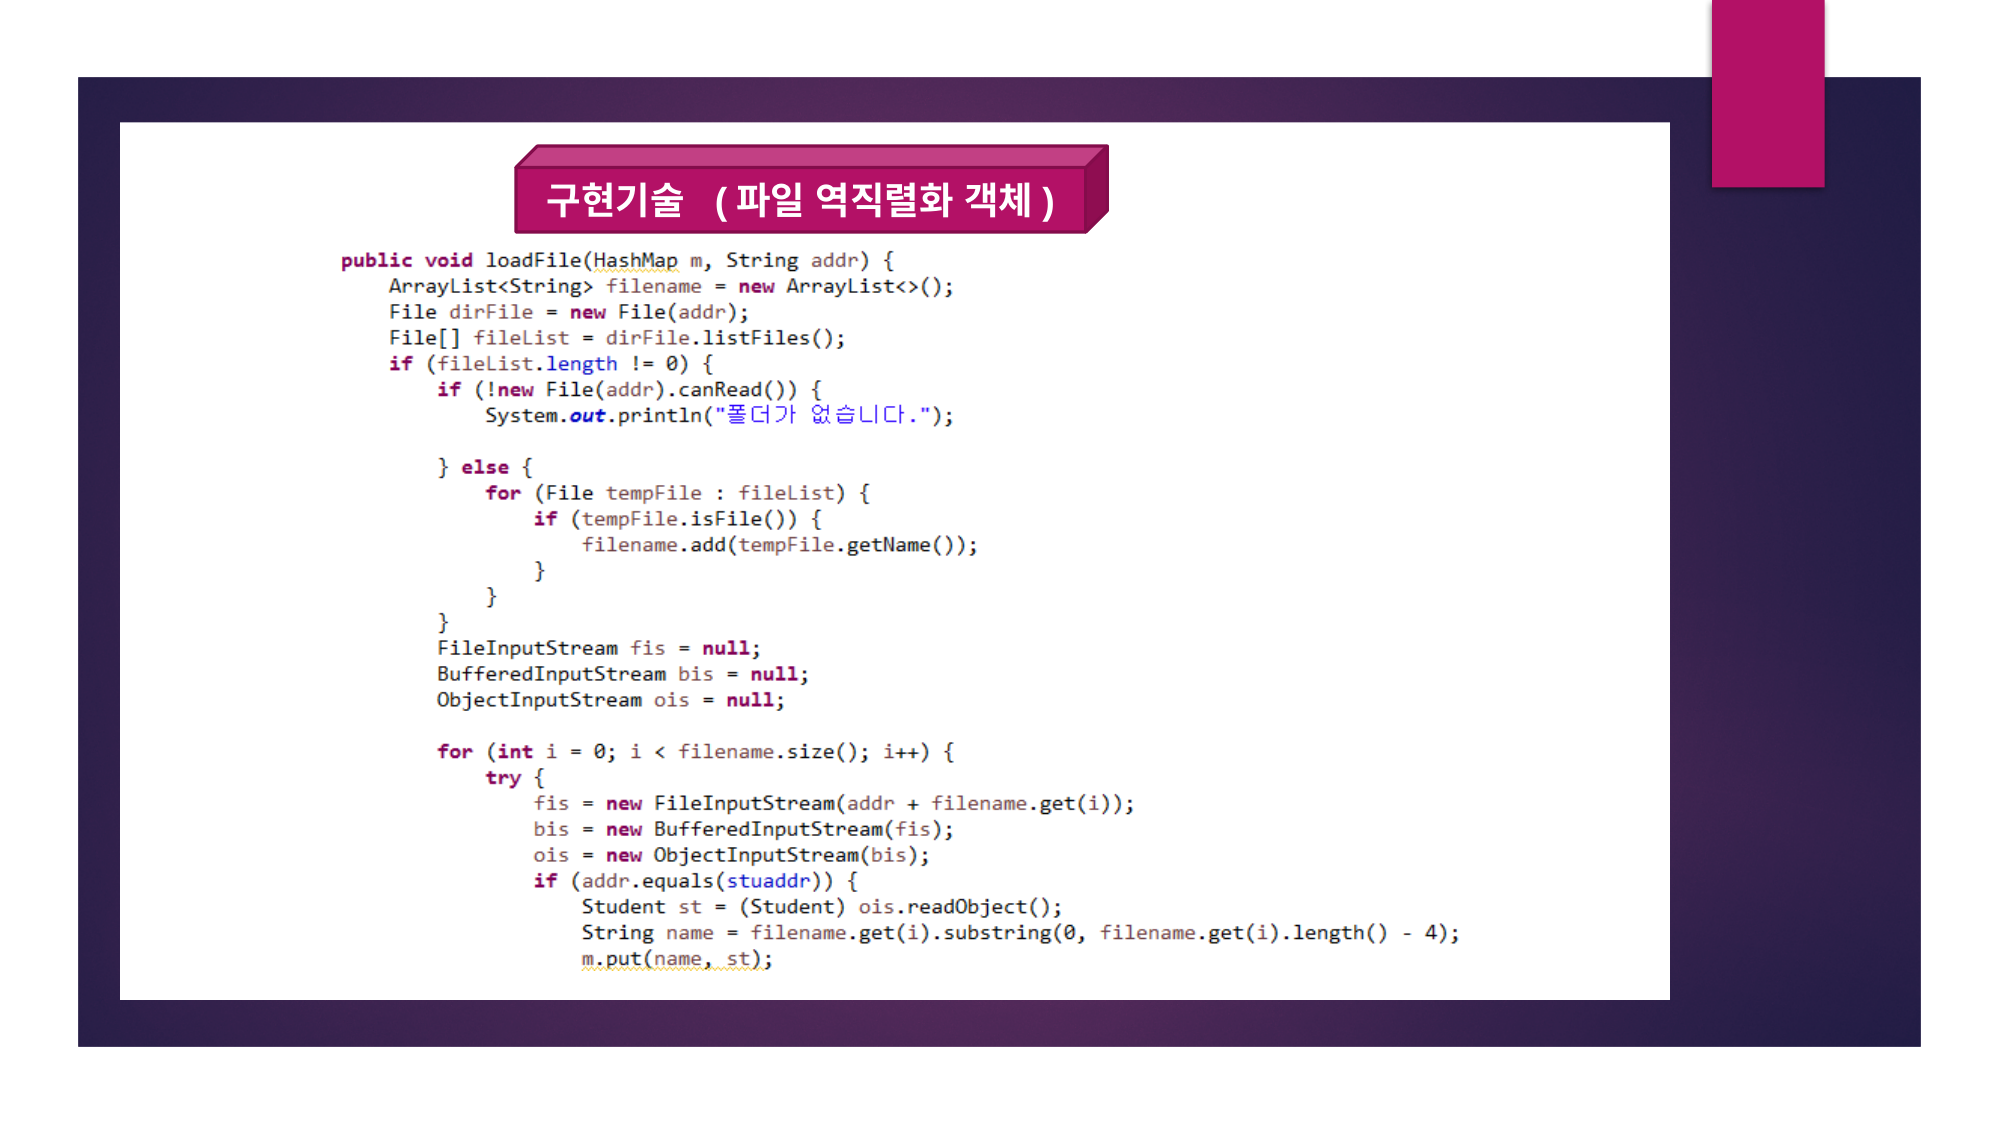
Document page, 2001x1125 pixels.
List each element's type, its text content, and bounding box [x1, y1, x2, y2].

text_box [118, 121, 1672, 1001]
text_box 구현기술 (파일 역직렬화 객체) [514, 144, 1109, 234]
picture [335, 247, 1472, 972]
